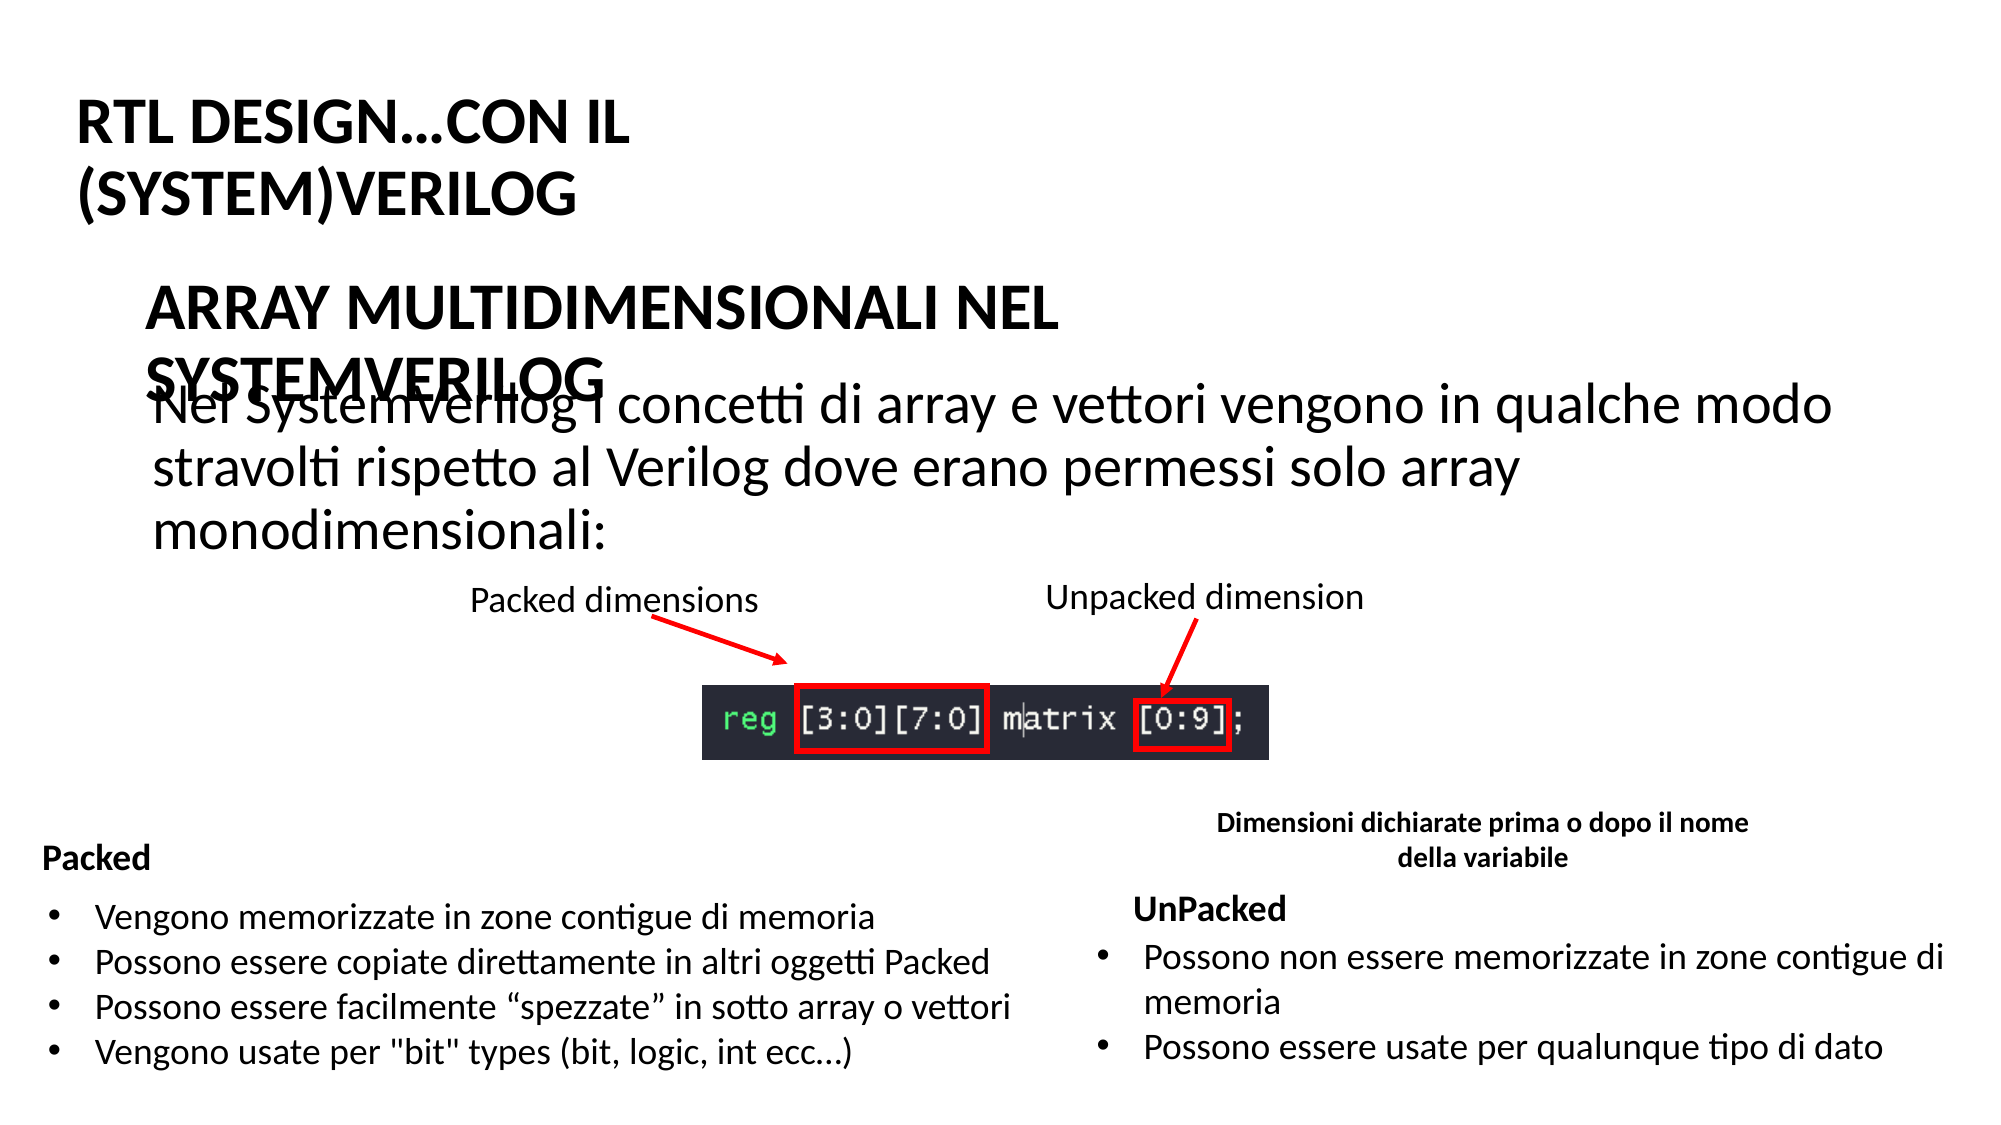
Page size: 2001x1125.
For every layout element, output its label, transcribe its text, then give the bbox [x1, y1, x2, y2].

list Nel SystemVerilog i concetti di array e vettori vengono in qualche modo stravolti rispetto al Verilog dove erano permessi solo array monodimensionali: [1028, 885, 1863, 1080]
list Nel SystemVerilog i concetti di array e vettori vengono in qualche modo stravolti rispetto al Verilog dove erano permessi solo array monodimensionali: [137, 365, 1863, 876]
text_box Packed [27, 825, 1172, 885]
text_box Unpacked dimension [1030, 564, 2000, 625]
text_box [455, 567, 1484, 664]
text_box Possono non essere memorizzate in zone contigue di memoria Possono essere usate per qualunque tipo di dato [1081, 924, 1973, 1075]
text_box UnPacked [1118, 876, 2000, 937]
text_box Vengono memorizzate in zone contigue di memoria Possono essere copiate direttamente in altri oggetti Packed Possono essere facilmente “spezzate” in sotto array o vettori Vengono usate per "bit" types (bit, logic, int ecc…) [33, 885, 1028, 1125]
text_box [1161, 618, 1197, 699]
text_box RTL design…con il (System)Verilog [61, 78, 1147, 175]
picture [702, 685, 1269, 760]
text_box Dimensioni dichiarate prima o dopo il nome della variabile [1172, 795, 1795, 876]
text_box Array Multidimensionali nel SystemVerilog [130, 264, 1531, 355]
